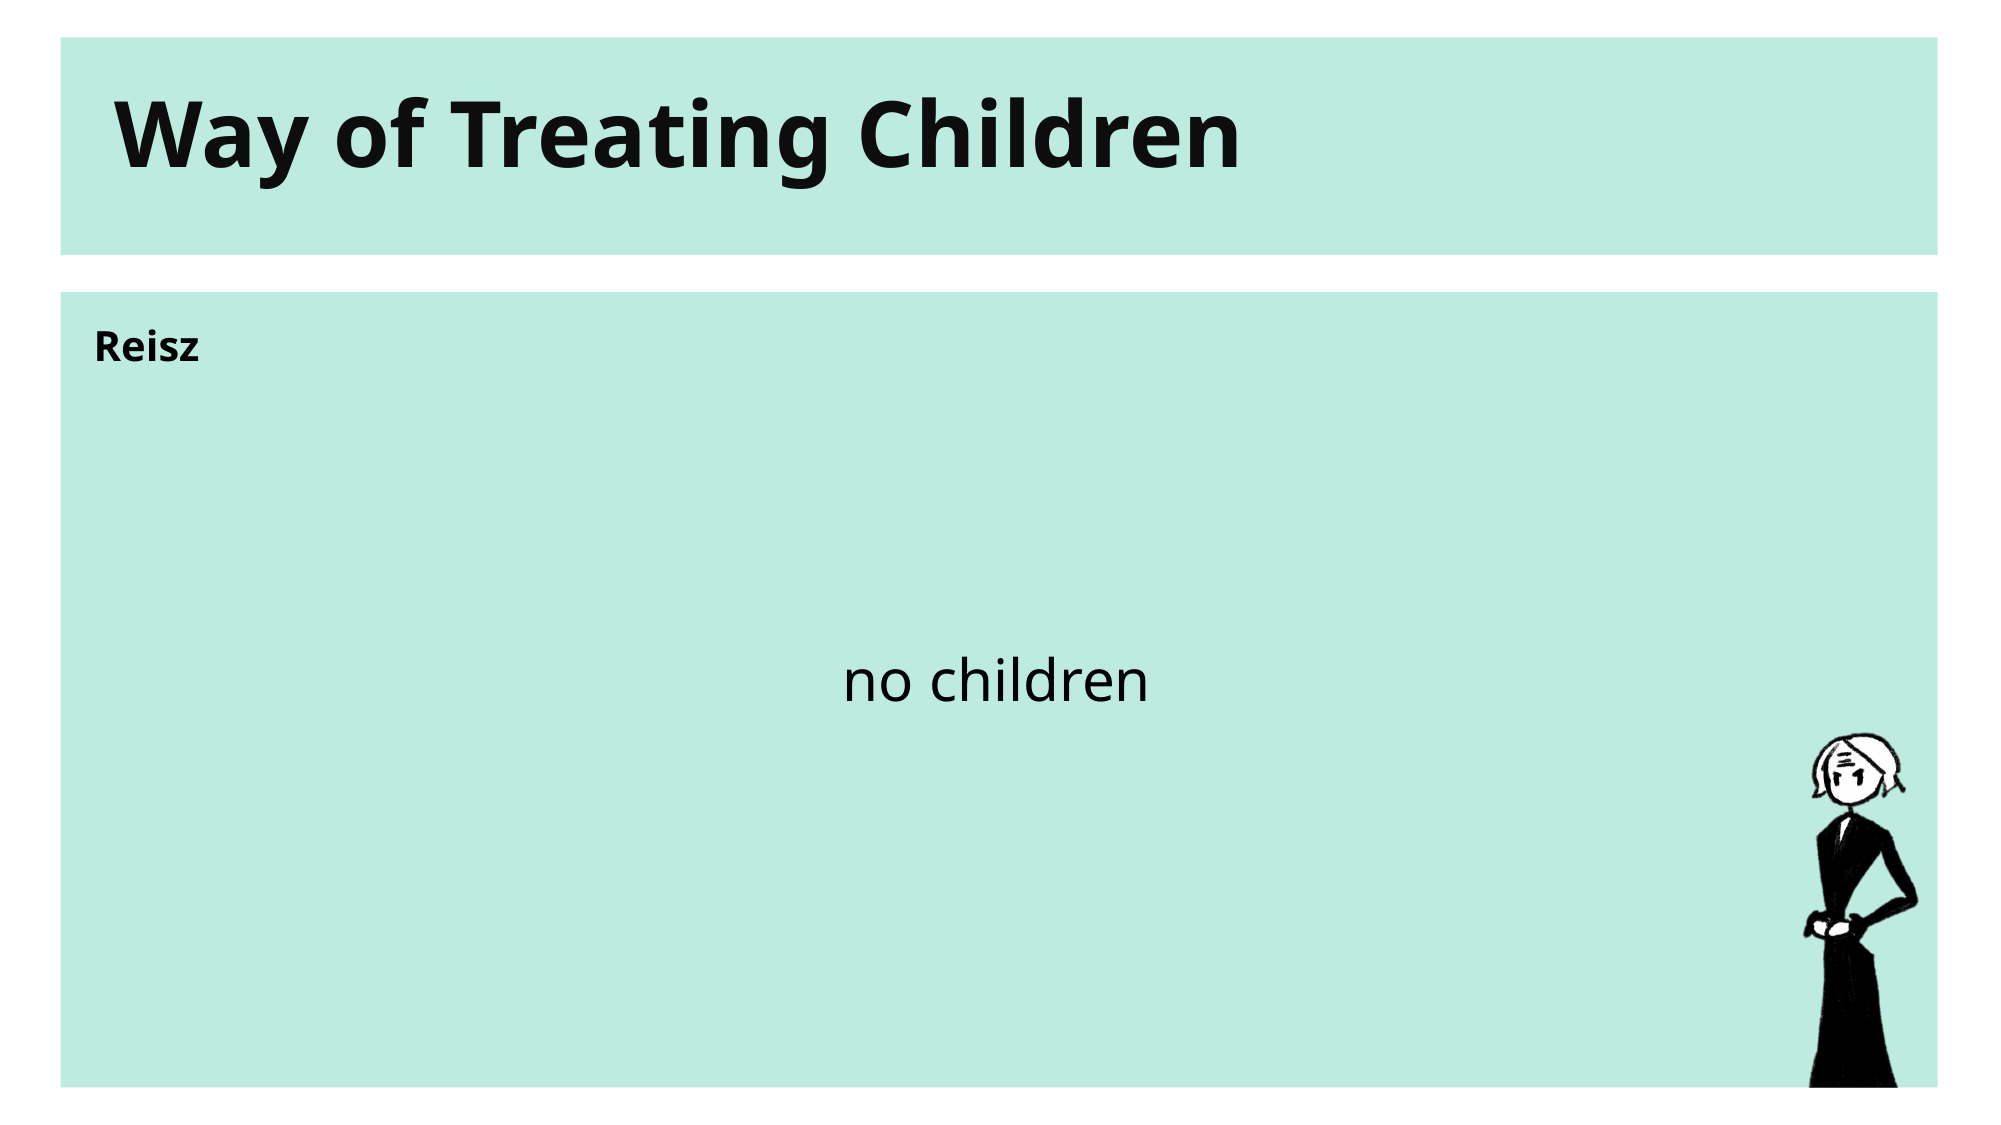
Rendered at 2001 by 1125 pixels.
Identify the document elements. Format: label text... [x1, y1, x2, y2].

text_box [60, 36, 1939, 256]
text_box Reisz [78, 312, 246, 378]
text_box [60, 291, 1939, 1088]
picture [1767, 680, 1946, 1088]
text_box Way of Treating Children [99, 66, 1557, 211]
text_box no children [828, 635, 1208, 721]
